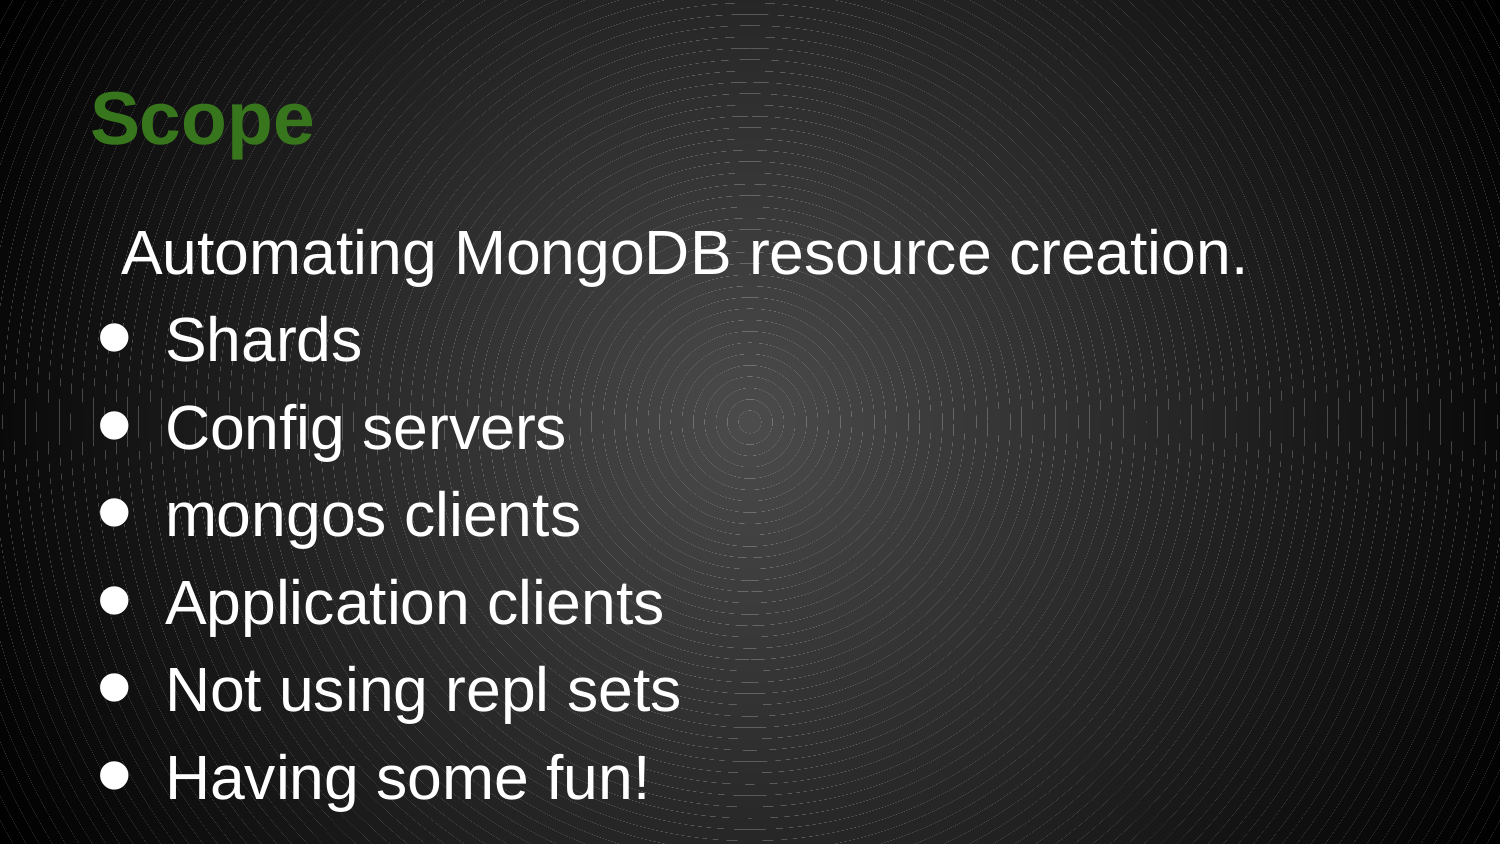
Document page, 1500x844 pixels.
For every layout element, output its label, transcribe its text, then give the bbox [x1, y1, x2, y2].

list Automating MongoDB resource creation. Shards Config servers mongos clients Application clients Not using repl sets Having some fun! [75, 196, 1425, 808]
title Scope [75, 33, 1425, 175]
